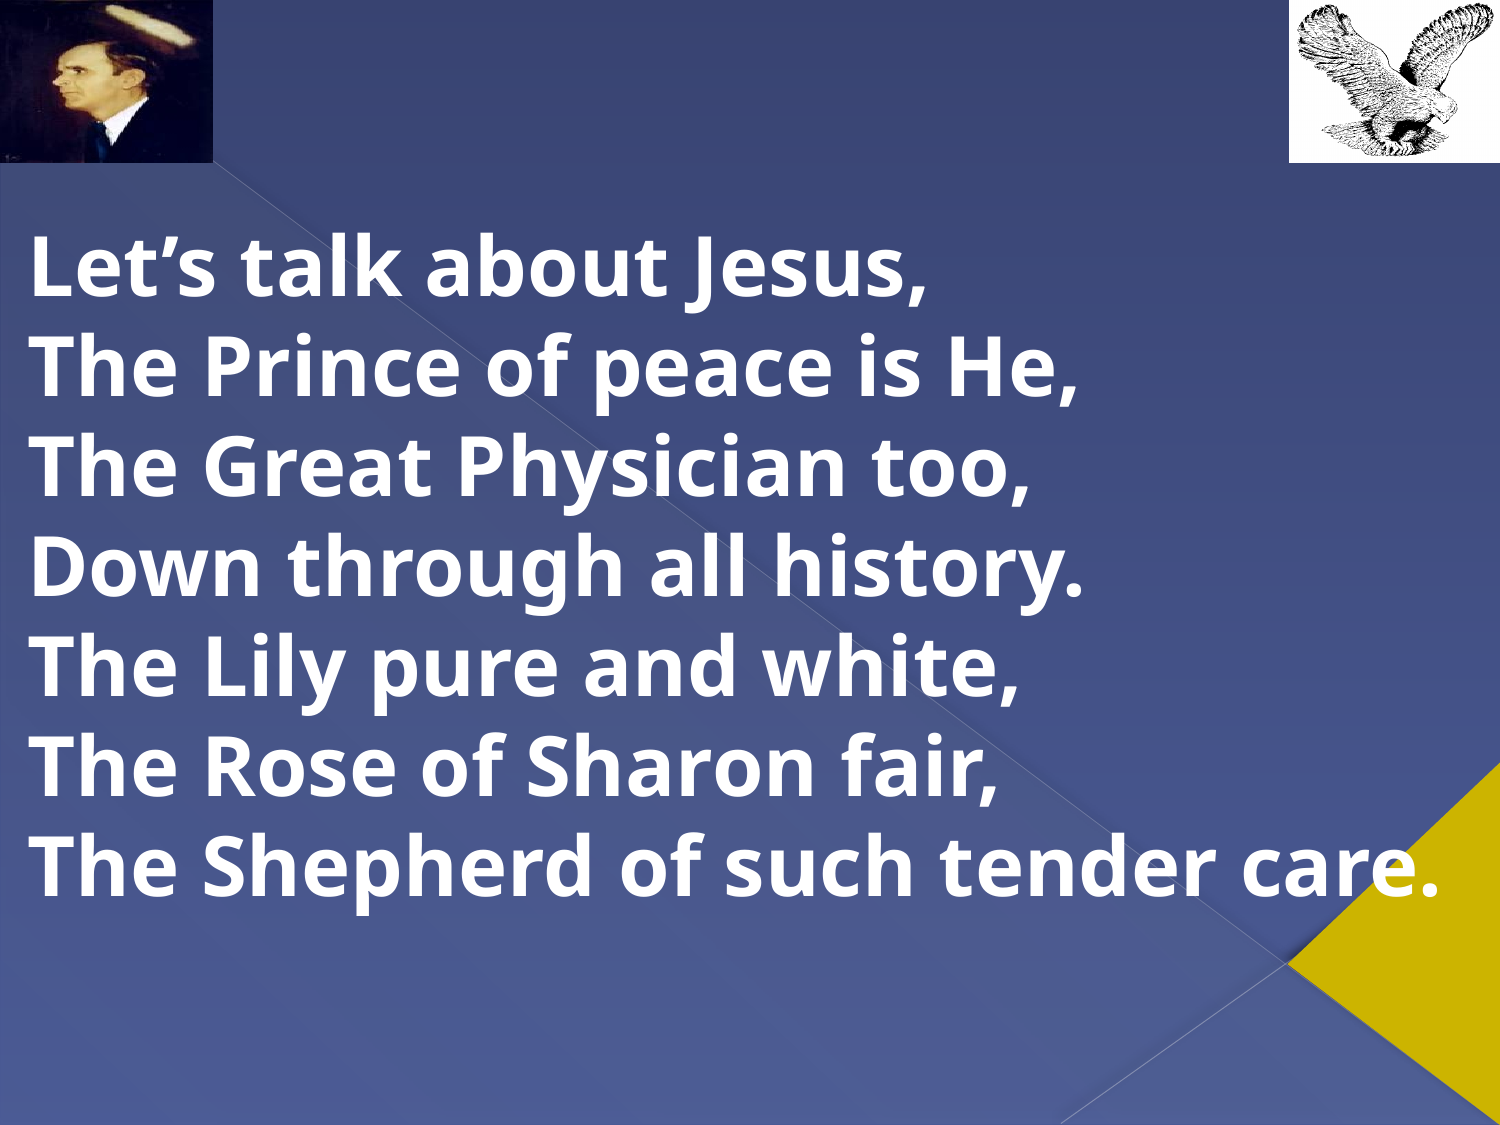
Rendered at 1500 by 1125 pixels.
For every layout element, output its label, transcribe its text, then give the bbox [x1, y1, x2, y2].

text_box [1285, 921, 1500, 1125]
picture [1288, 0, 1500, 163]
picture [0, 0, 213, 163]
text_box Let’s talk about Jesus, The Prince of peace is He, The Great Physician too, Down through all history. The Lily pure and white, The Rose of Sharon fair, The Shepherd of such tender care. [12, 205, 1500, 921]
